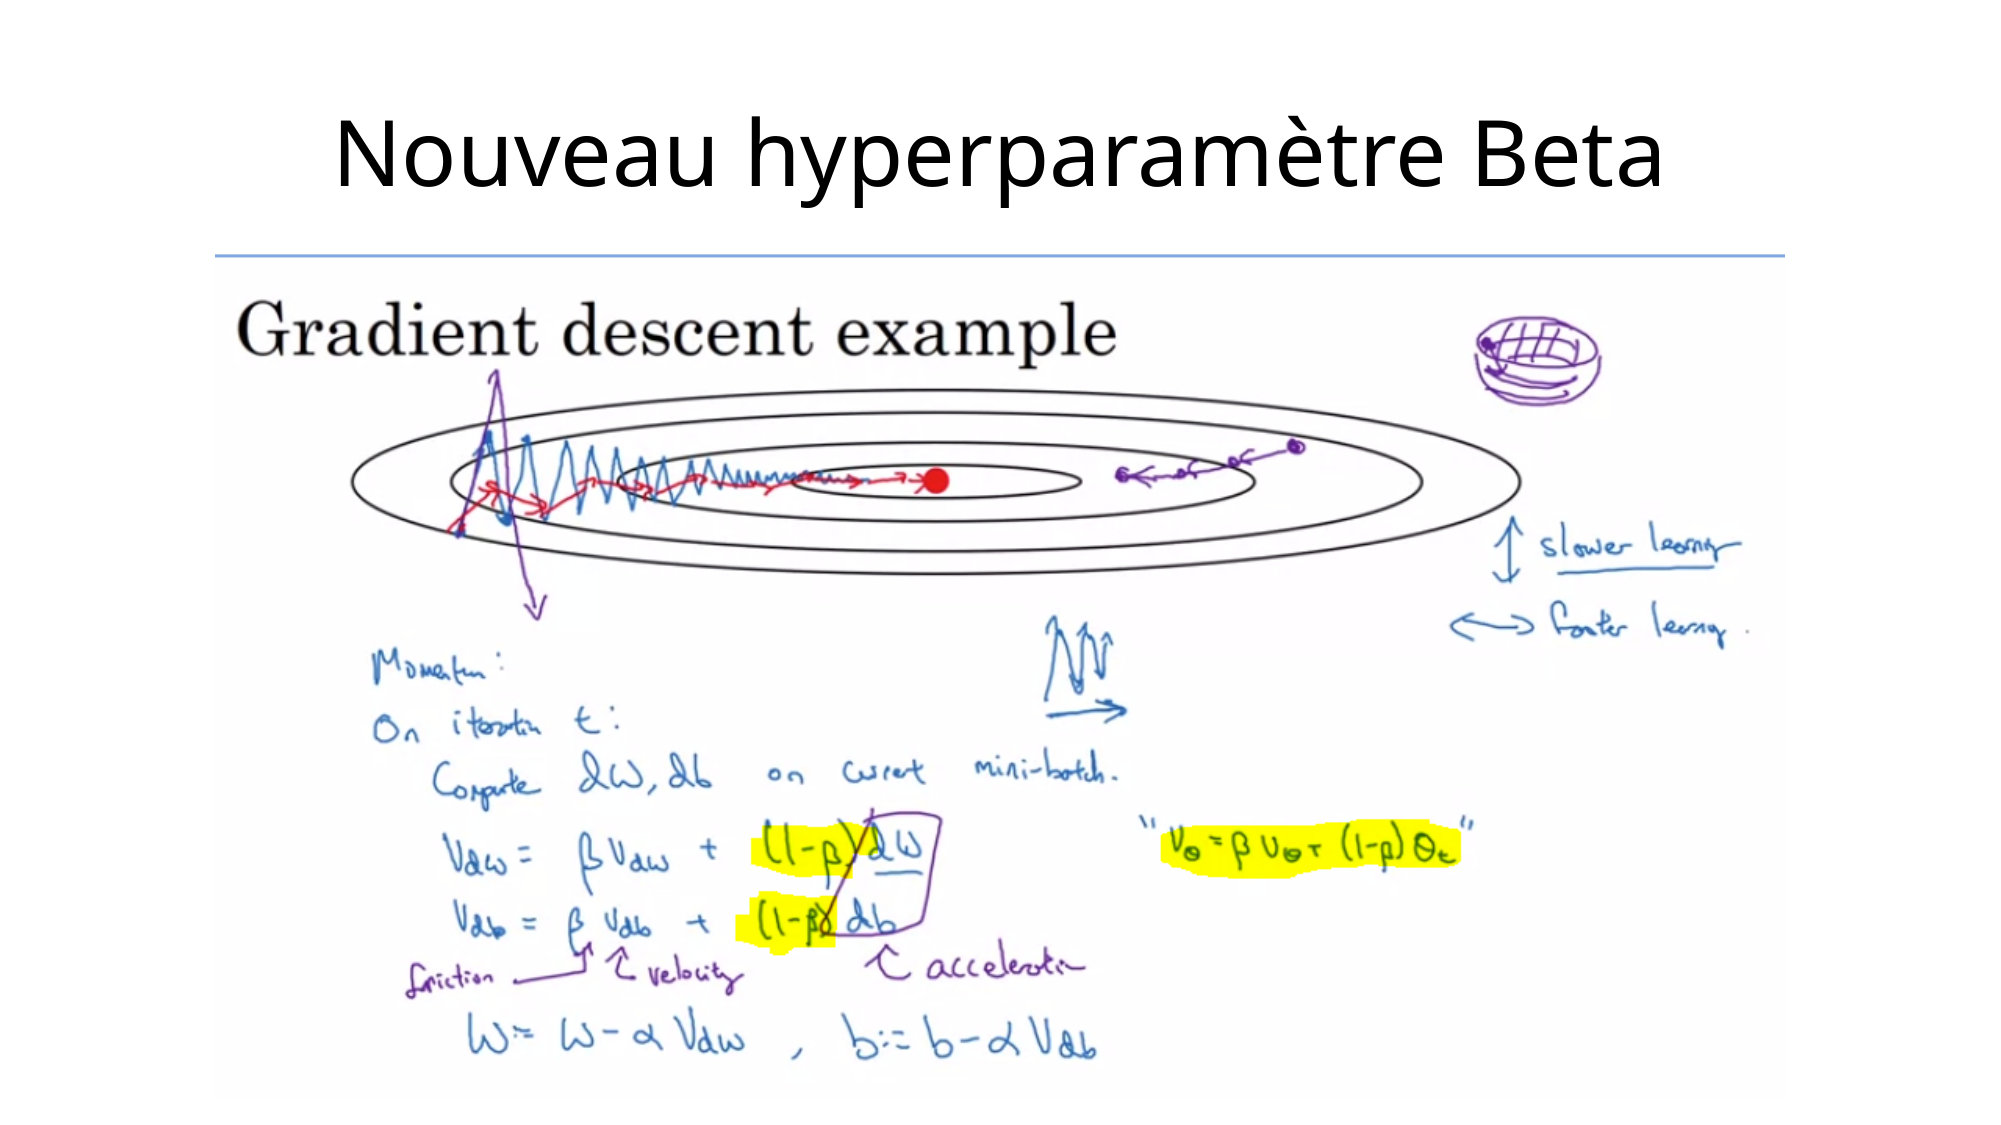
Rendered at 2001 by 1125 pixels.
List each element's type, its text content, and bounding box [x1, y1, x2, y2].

picture [215, 253, 1785, 1098]
title Nouveau hyperparamètre Beta [137, 59, 1863, 254]
